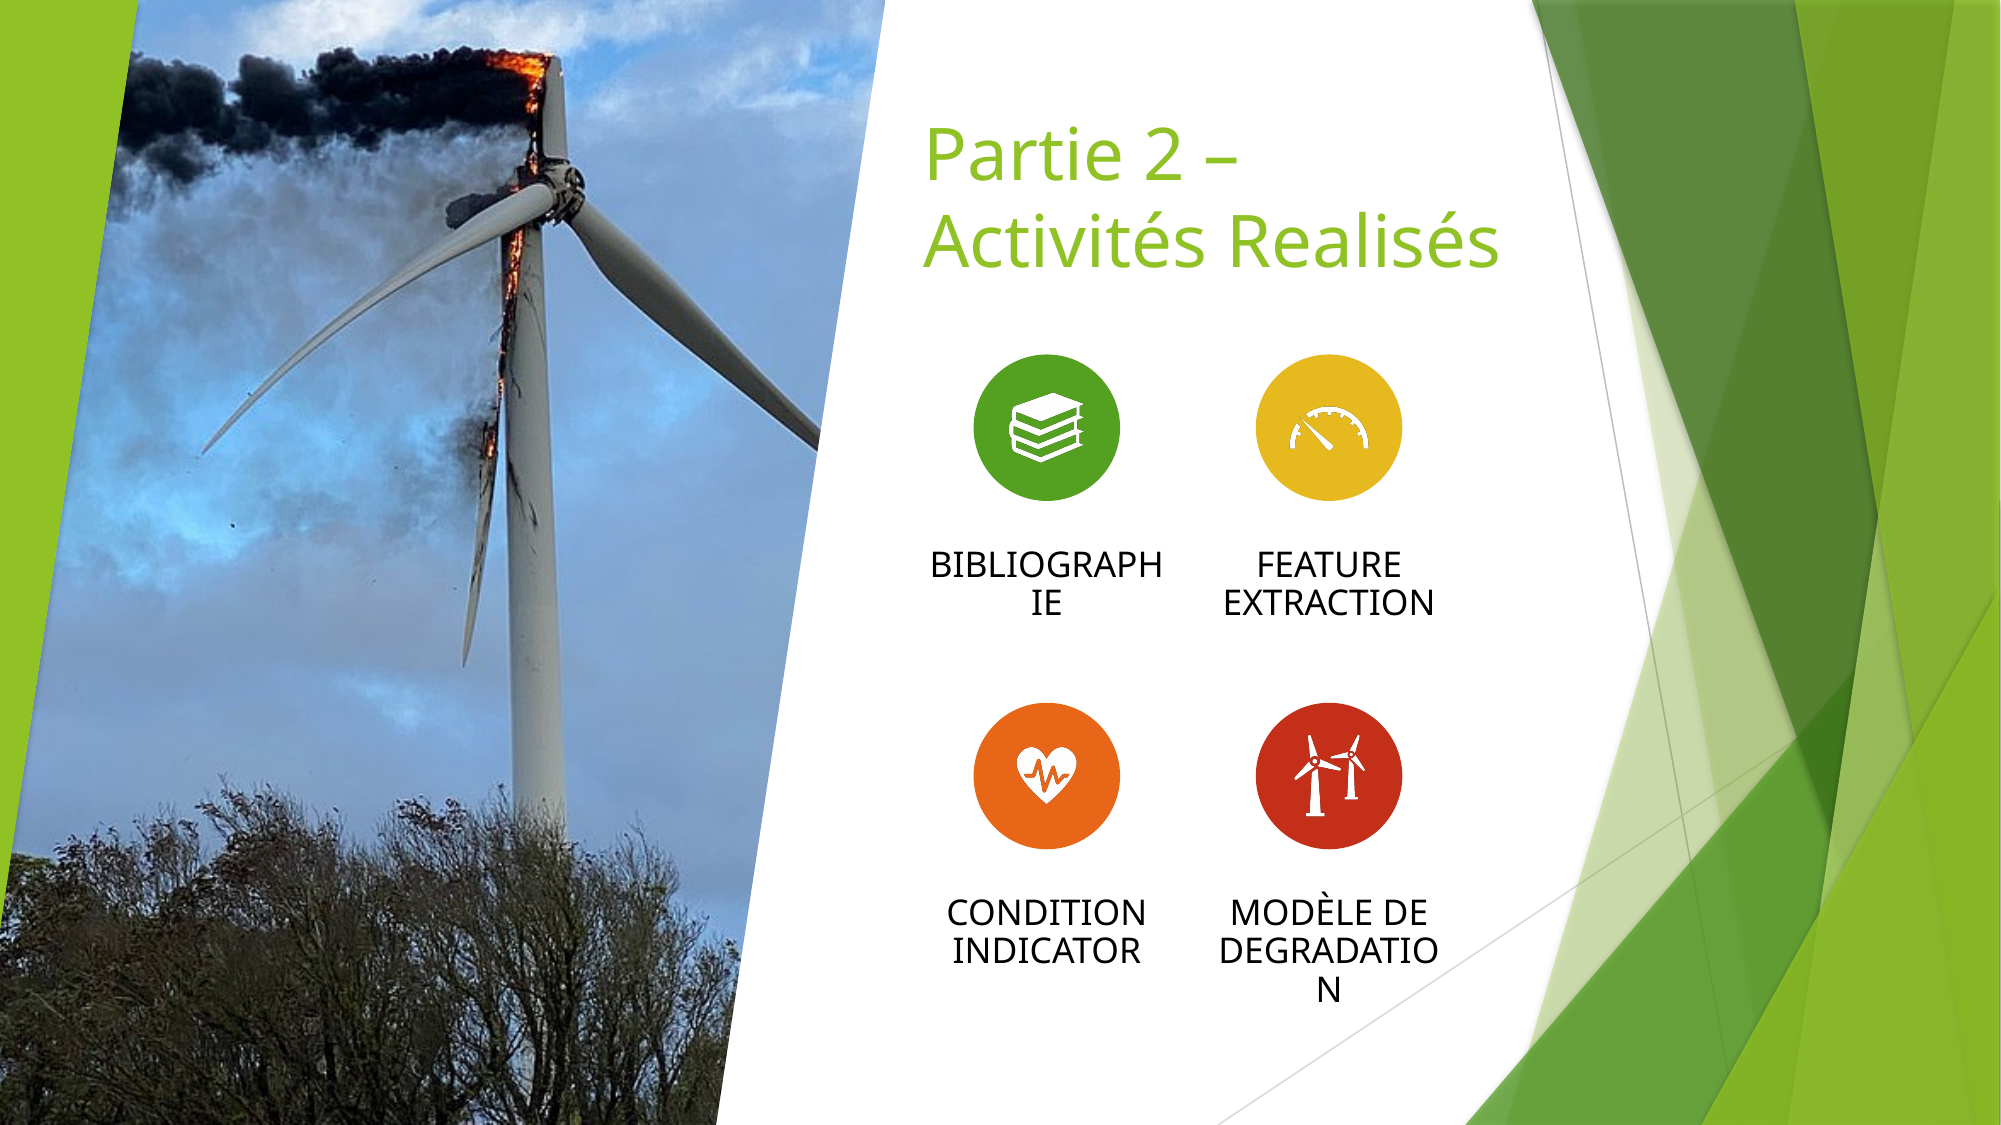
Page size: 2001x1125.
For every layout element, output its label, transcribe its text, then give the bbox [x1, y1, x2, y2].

title Partie 2 – Activités Realisés [908, 99, 1522, 317]
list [853, 353, 1522, 992]
picture [0, 0, 886, 1125]
